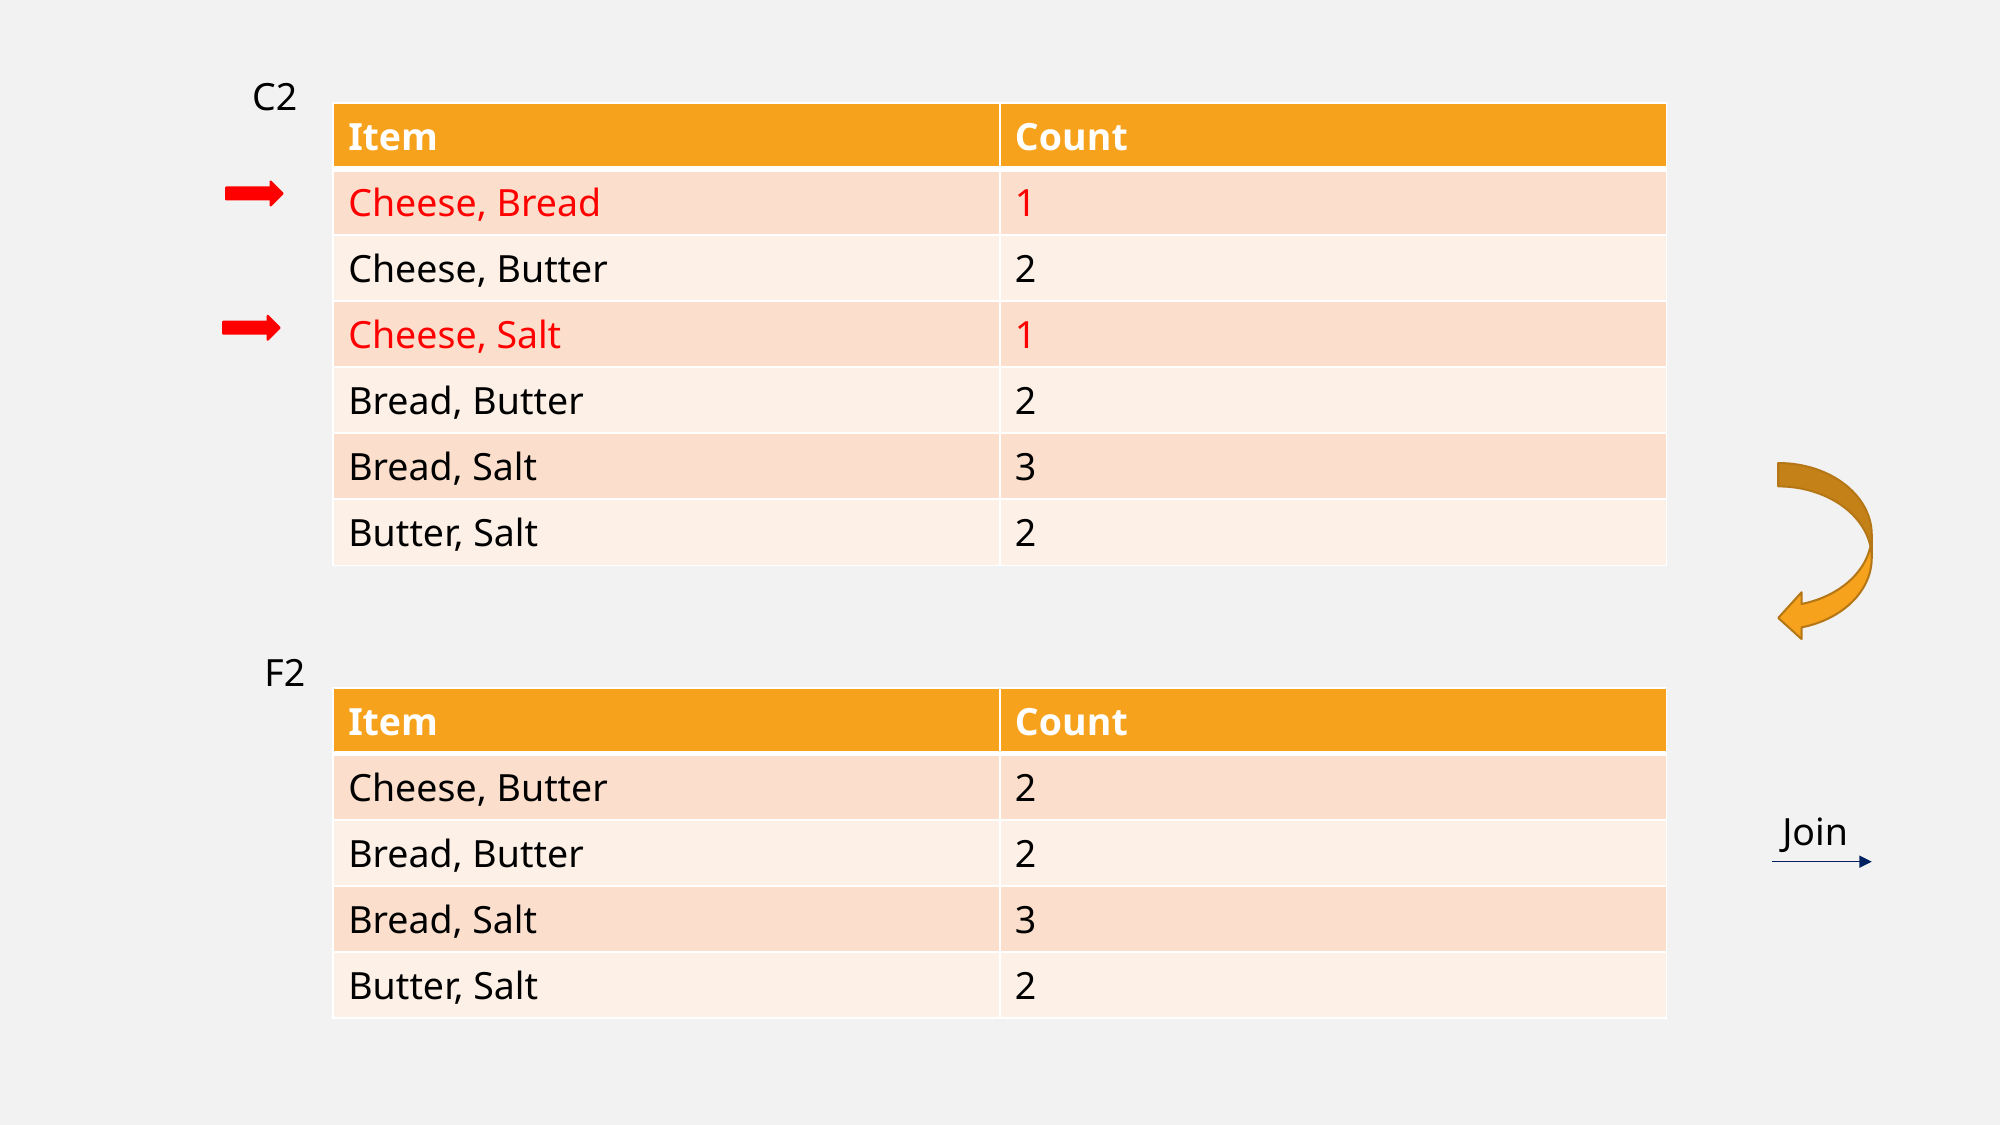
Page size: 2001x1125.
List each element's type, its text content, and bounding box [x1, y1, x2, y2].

text_box [225, 180, 284, 207]
table_cell Butter, Salt [334, 953, 999, 1017]
table_cell 2 [1001, 756, 1666, 819]
table_cell 2 [1001, 236, 1666, 300]
text_box Join [1767, 801, 1863, 861]
table_cell 3 [1001, 887, 1666, 951]
text_box [222, 314, 281, 341]
table_header Item [334, 689, 999, 751]
table_cell Bread, Butter [334, 368, 999, 432]
table_header Count [1001, 689, 1666, 751]
text_box F2 [249, 641, 321, 701]
table_cell Cheese, Bread [334, 172, 999, 234]
table_cell 2 [1001, 368, 1666, 432]
table_cell Bread, Butter [334, 821, 999, 885]
table_cell 2 [1001, 500, 1666, 565]
table_cell Bread, Salt [334, 434, 999, 498]
table_header Count [1001, 104, 1666, 166]
text_box [1777, 462, 1873, 640]
table_cell Bread, Salt [334, 887, 999, 951]
table_header Item [334, 104, 999, 166]
table_cell Cheese, Salt [334, 302, 999, 366]
table_cell 3 [1001, 434, 1666, 498]
table_cell Cheese, Butter [334, 756, 999, 819]
table_cell 2 [1001, 821, 1666, 885]
table_cell 1 [1001, 302, 1666, 366]
table_cell 2 [1001, 953, 1666, 1017]
table_cell Butter, Salt [334, 500, 999, 565]
table_cell Cheese, Butter [334, 236, 999, 300]
text_box C2 [237, 65, 313, 126]
table_cell 1 [1001, 172, 1666, 234]
